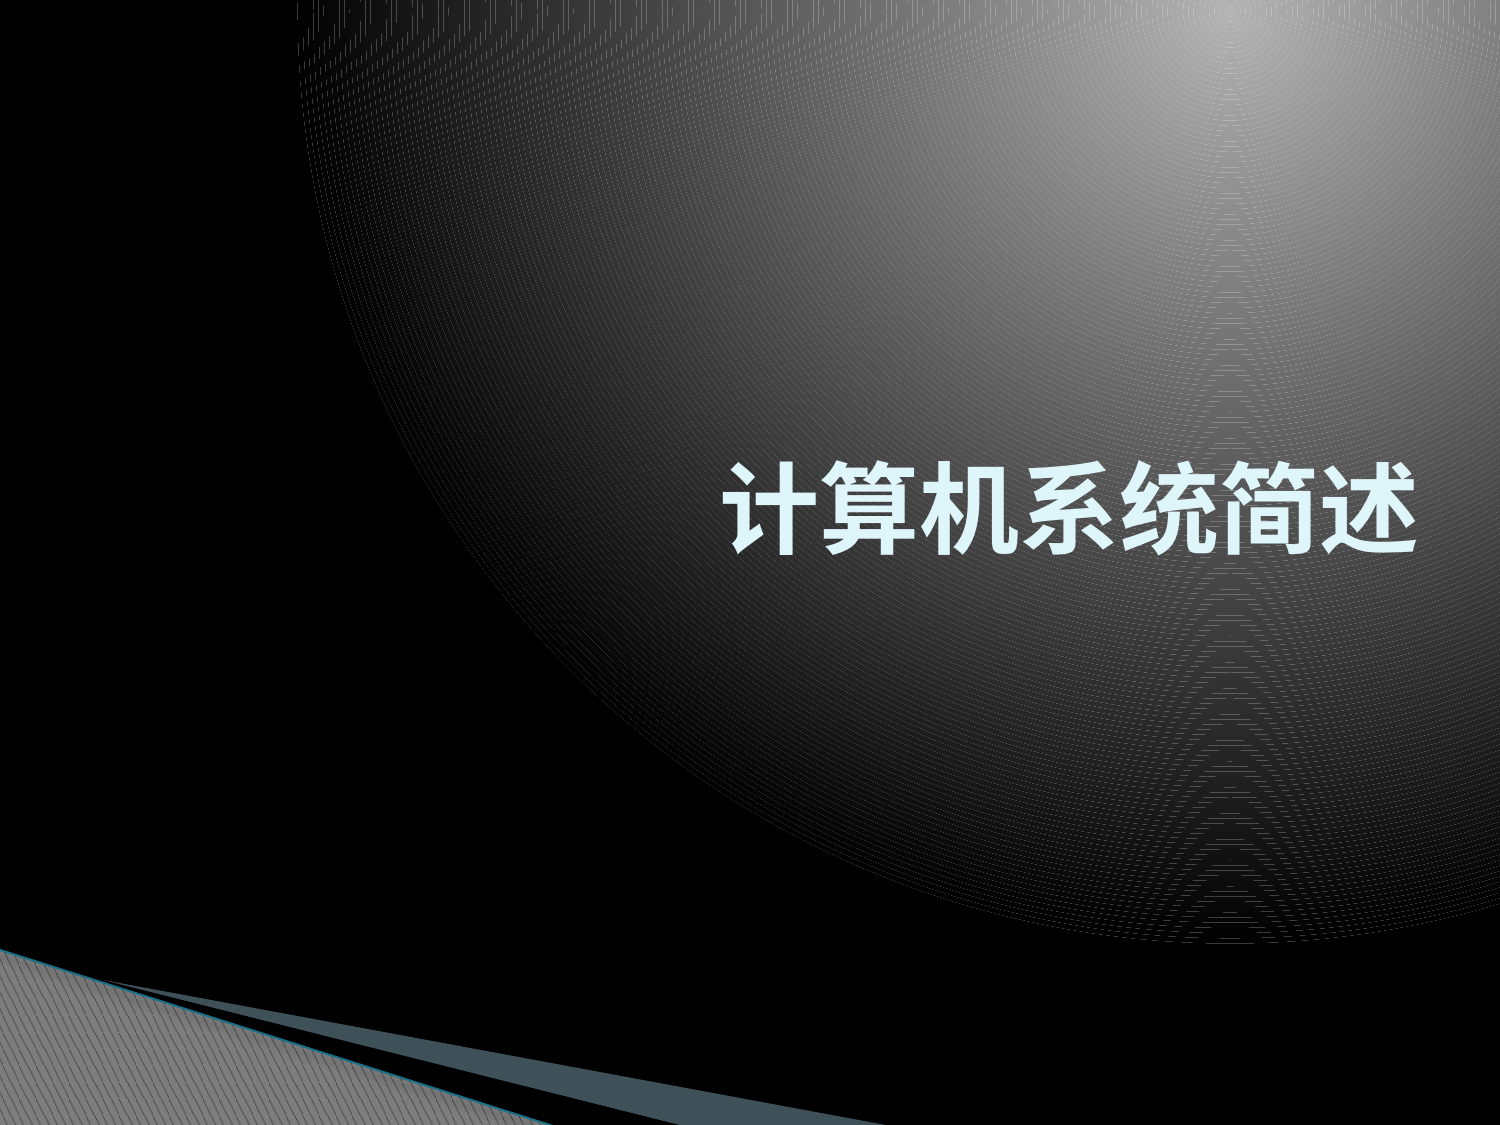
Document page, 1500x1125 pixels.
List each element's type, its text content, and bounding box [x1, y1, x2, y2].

picture [0, 952, 543, 1125]
title 计算机系统简述 [159, 392, 1435, 575]
